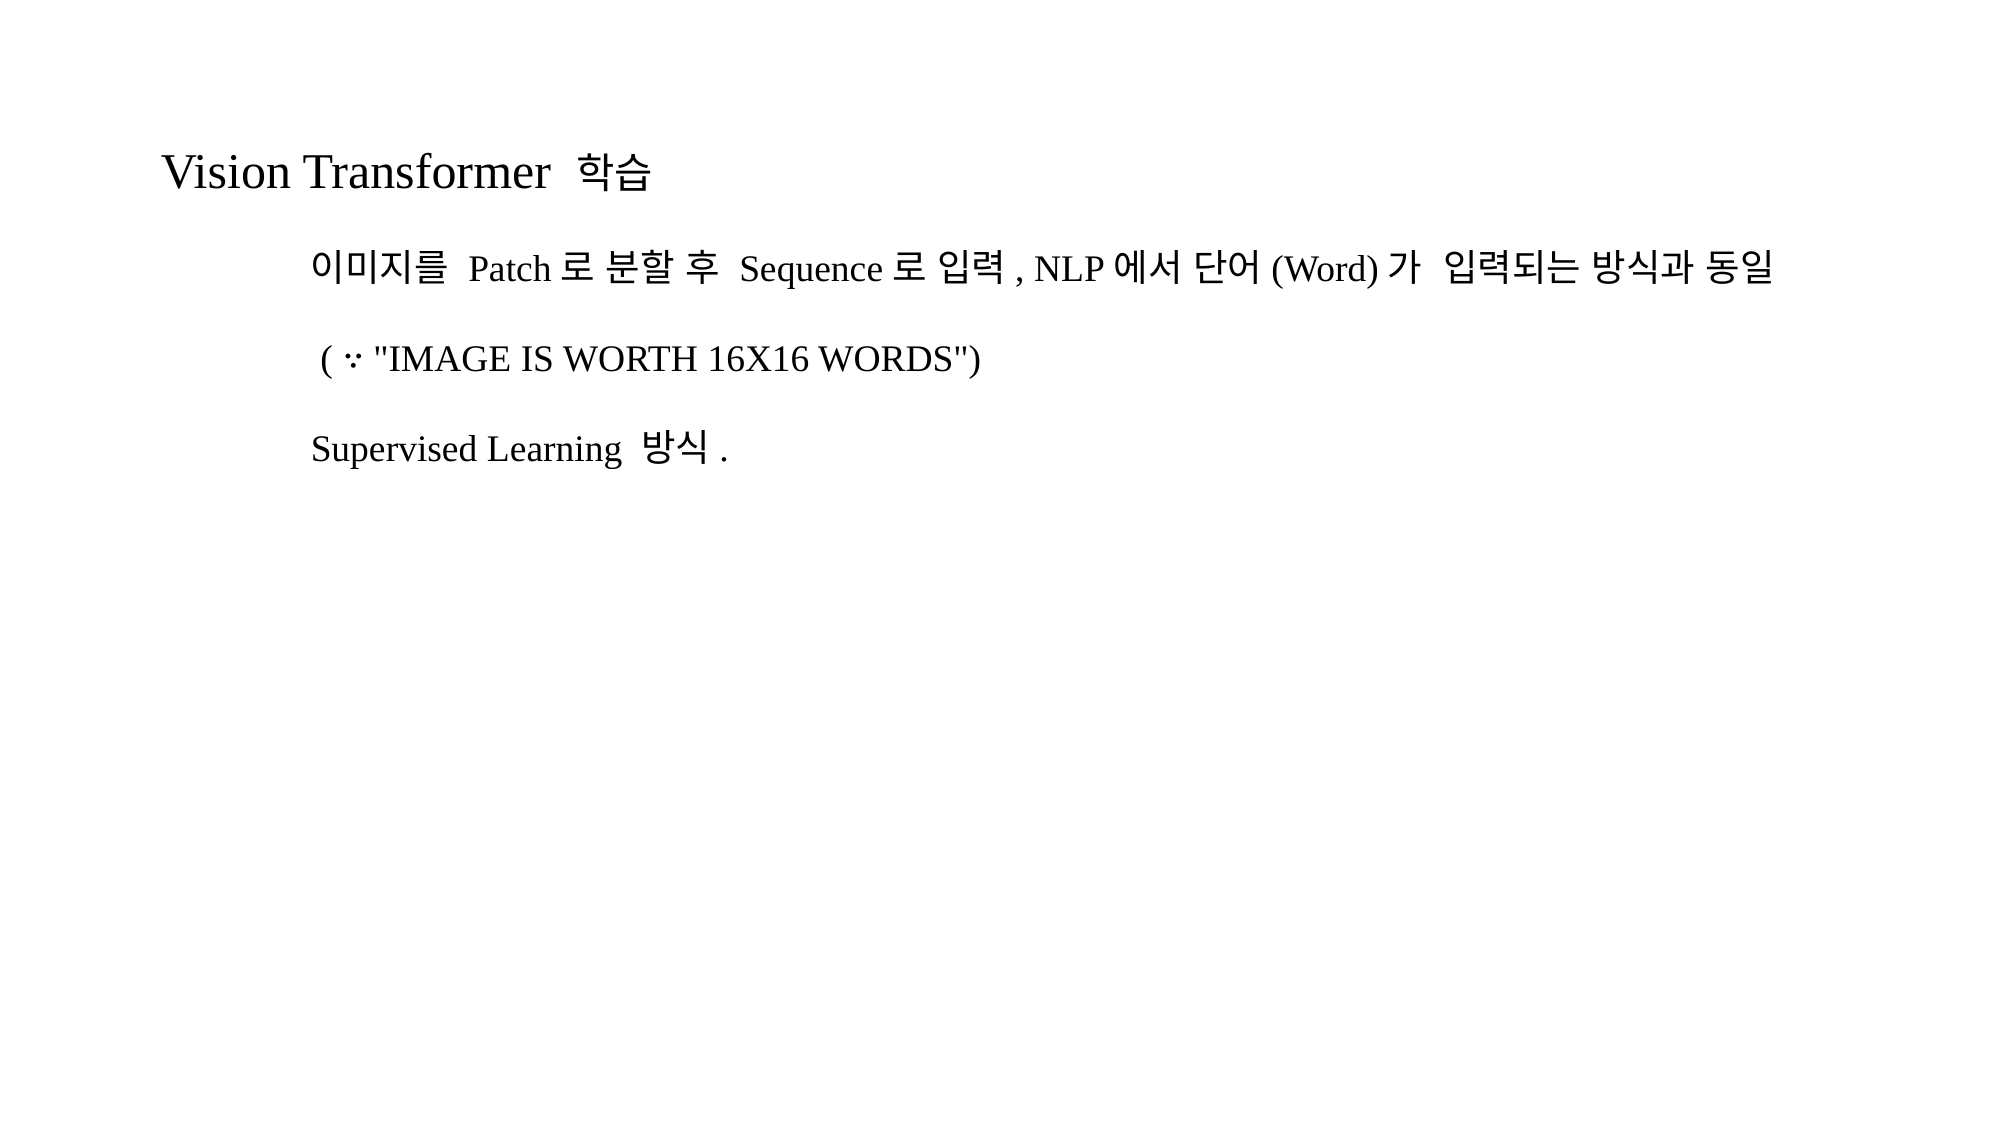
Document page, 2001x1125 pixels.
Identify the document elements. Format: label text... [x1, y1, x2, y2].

text_box Vision Transformer 학습 이미지를 Patch로 분할 후 Sequence로 입력, NLP에서 단어(Word)가 입력되는 방식과 동일 ( ∵ "IMAGE IS WORTH 16X16 WORDS") Supervised Learning 방식. [146, 71, 1854, 477]
